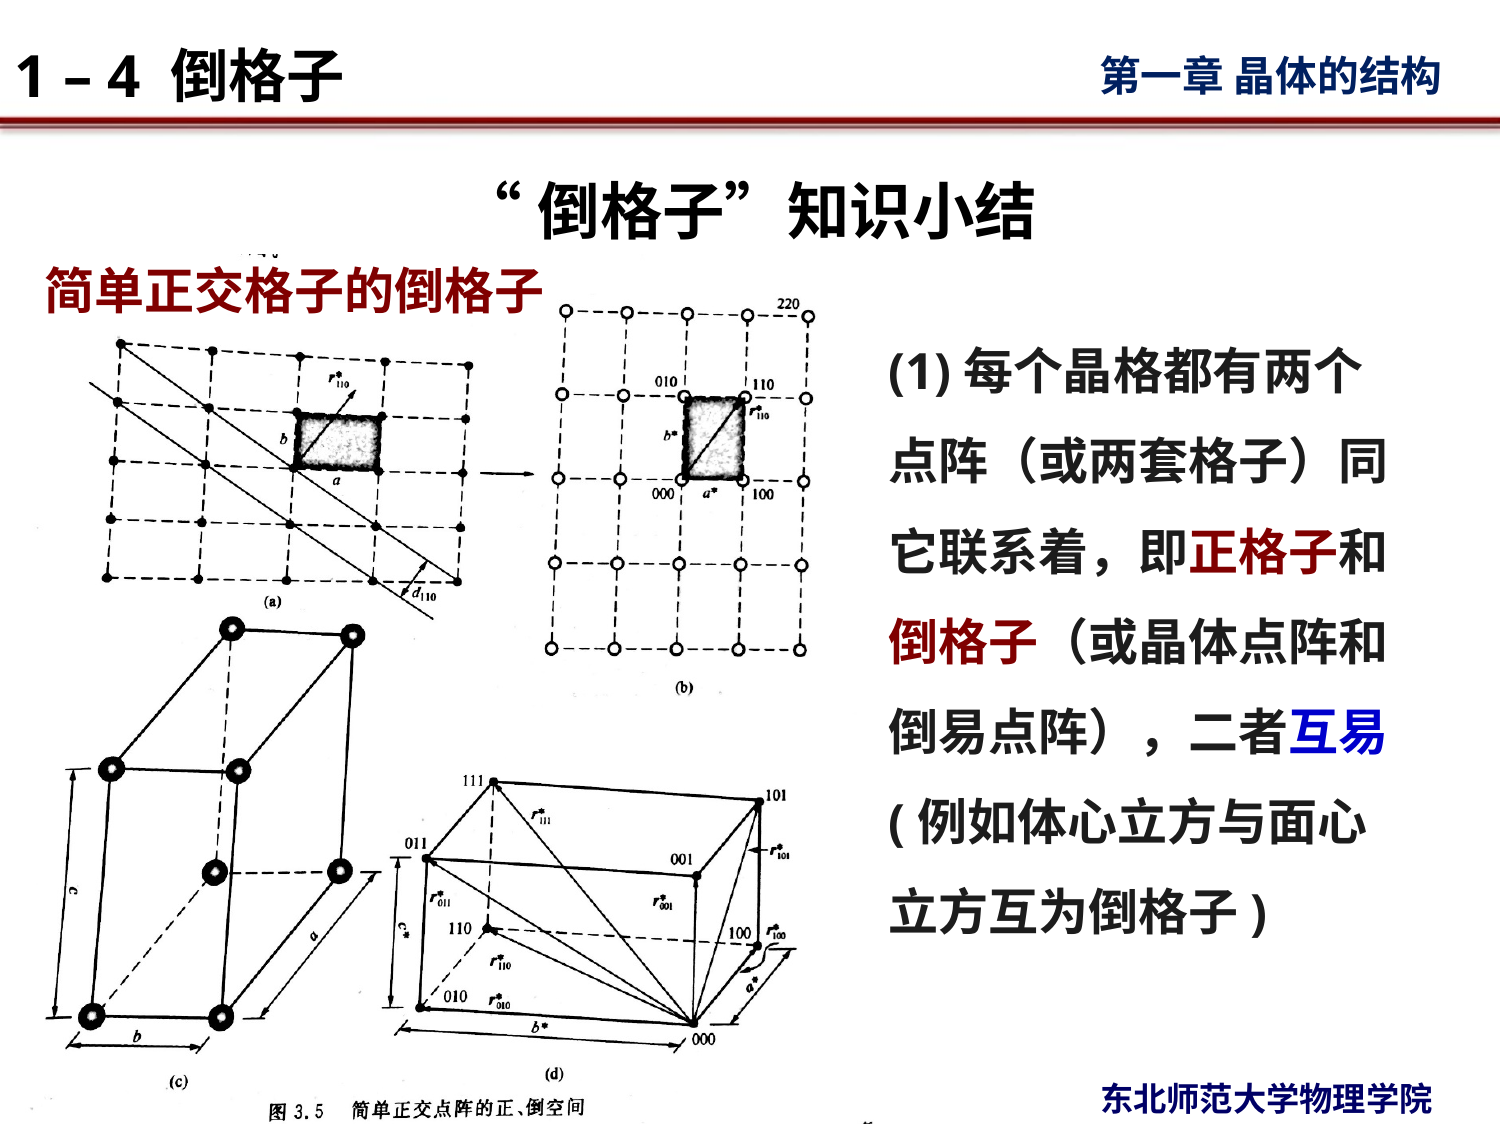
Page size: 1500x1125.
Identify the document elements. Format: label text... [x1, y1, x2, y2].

picture [0, 0, 1500, 1125]
text_box (1)每个晶格都有两个点阵（或两套格子）同它联系着，即正格子和倒格子（或晶体点阵和倒易点阵），二者互易(例如体心立方与面心立方互为倒格子) [879, 302, 1425, 1038]
title “倒格子”知识小结 [72, 125, 1425, 256]
